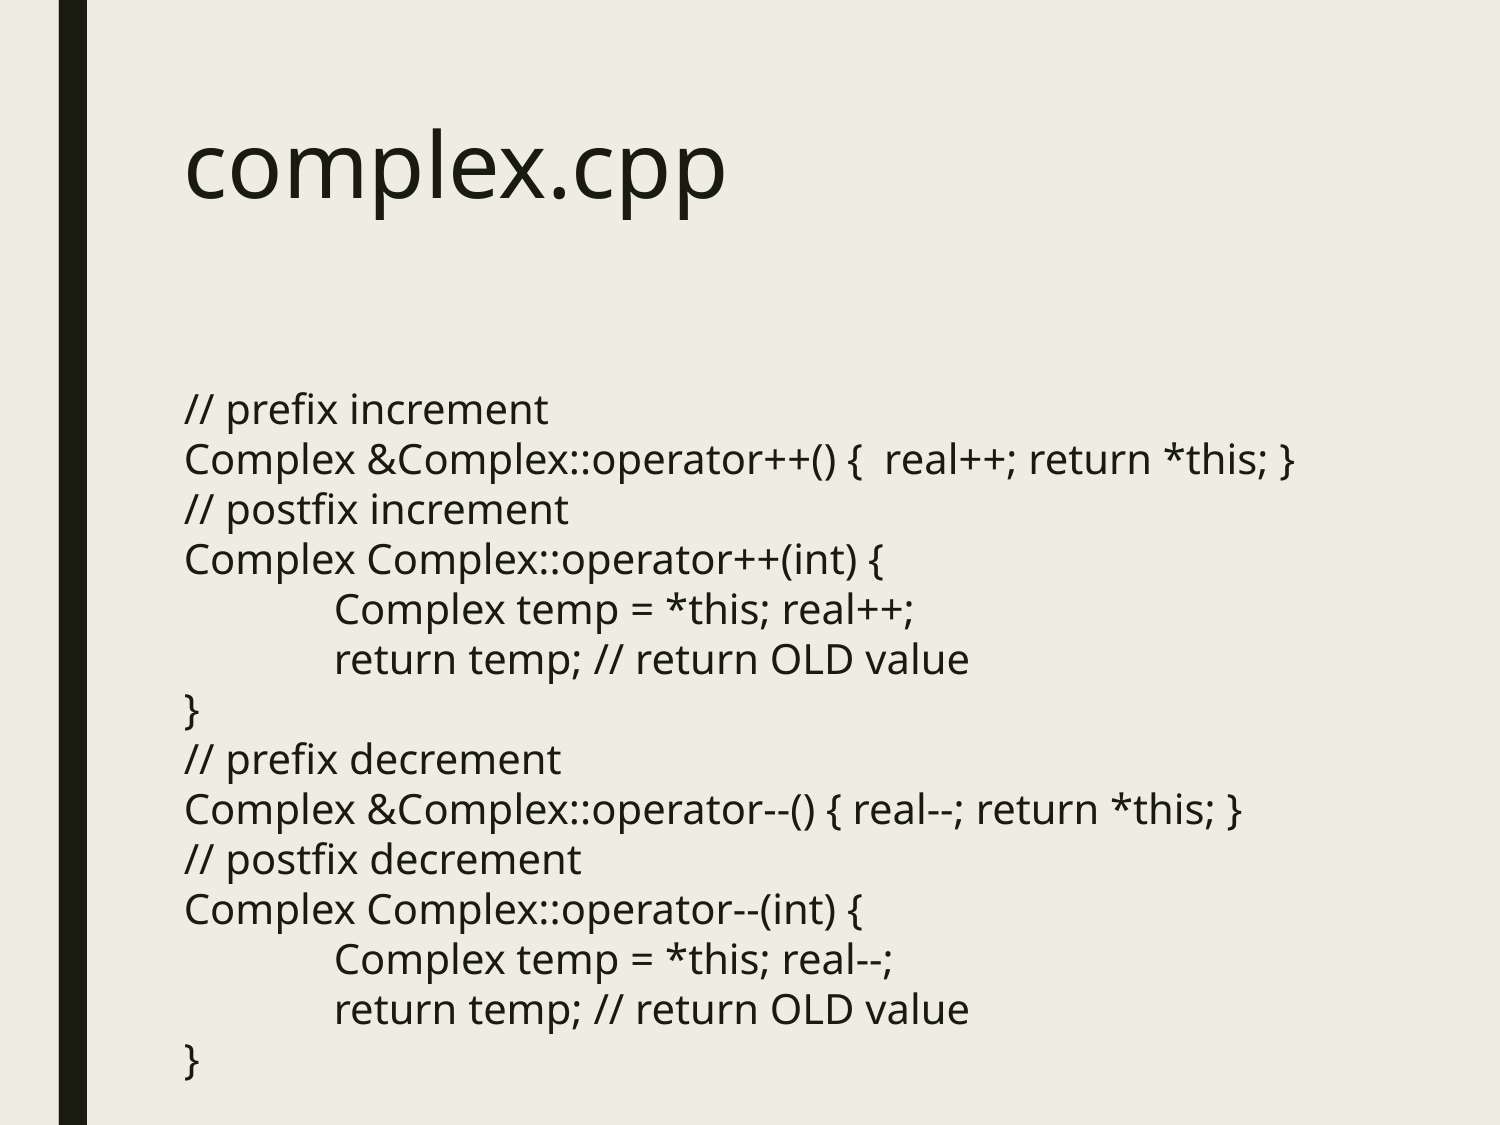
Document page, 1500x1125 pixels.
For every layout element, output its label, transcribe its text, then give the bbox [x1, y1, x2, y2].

title complex.cpp [168, 112, 1351, 357]
list // prefix increment Complex &Complex::operator++() { real++; return *this; } // postfix increment Complex Complex::operator++(int) { Complex temp = *this; real++; return temp; // return OLD value } // prefix decrement Complex &Complex::operator--() { real--; return *this; } // postfix decrement Complex Complex::operator--(int) { Complex temp = *this; real--; return temp; // return OLD value } [168, 375, 1351, 963]
